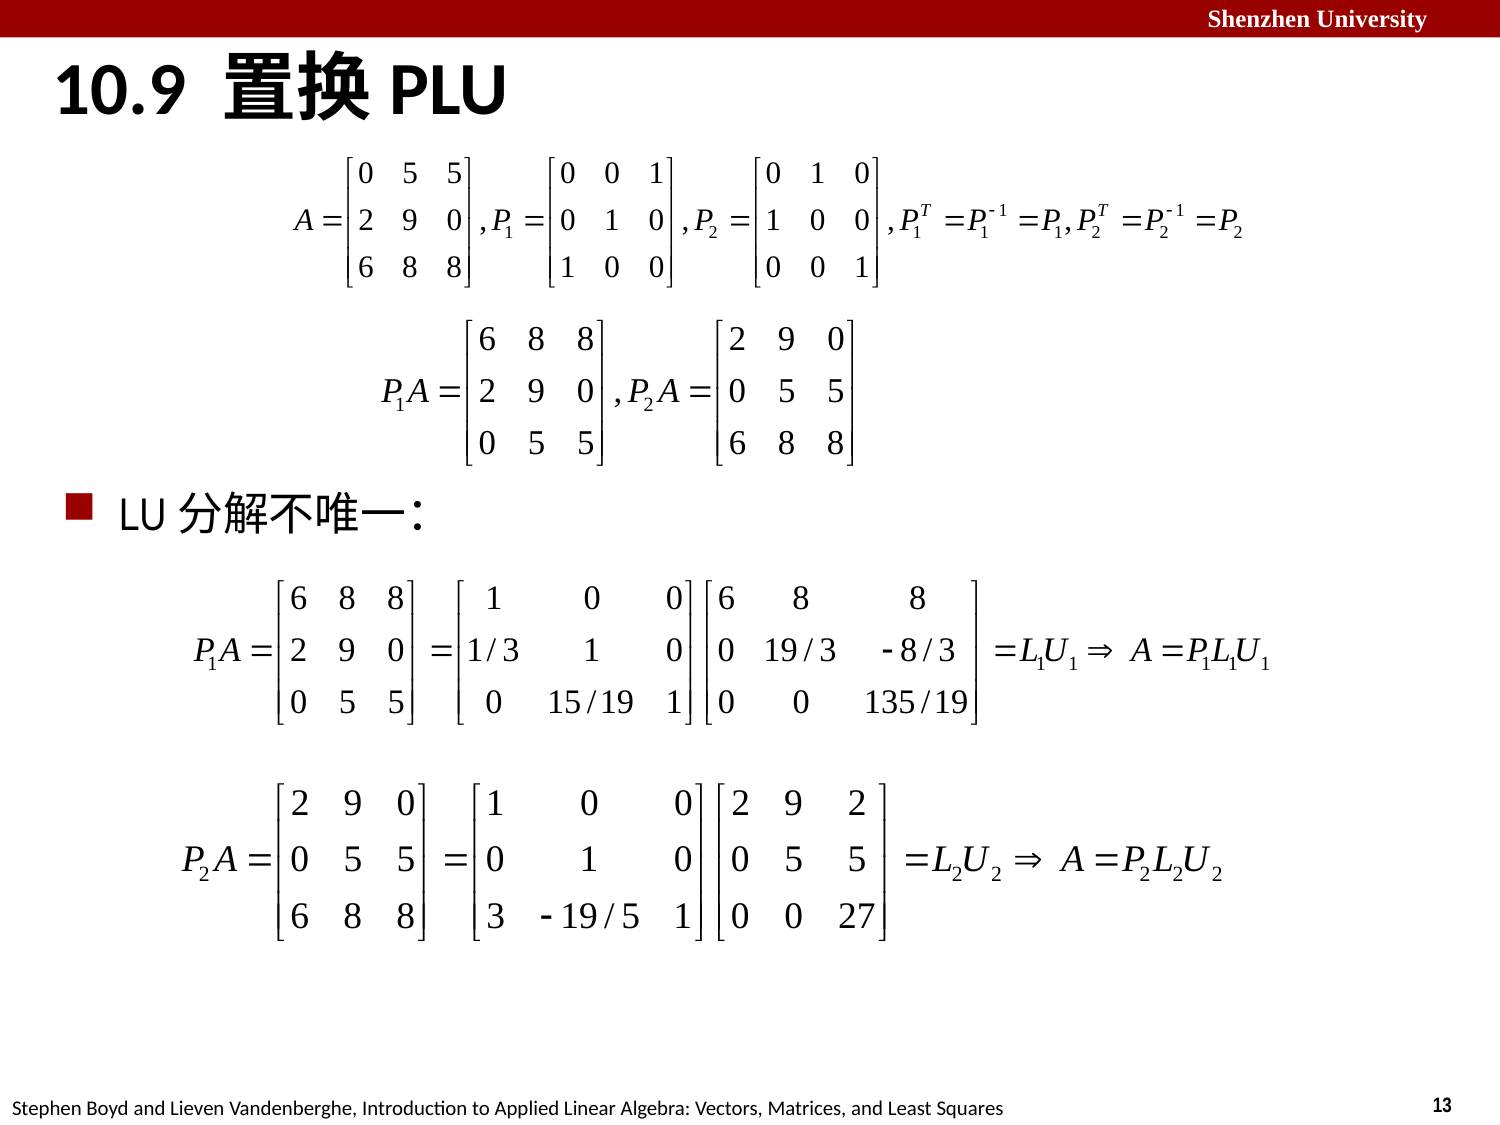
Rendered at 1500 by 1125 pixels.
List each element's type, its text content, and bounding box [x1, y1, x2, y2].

text_box 10.9 置换PLU [37, 37, 1482, 131]
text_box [187, 572, 1276, 734]
text_box LU分解不唯一： [62, 485, 1413, 541]
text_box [174, 774, 1228, 951]
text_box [287, 149, 1249, 297]
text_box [374, 312, 866, 476]
